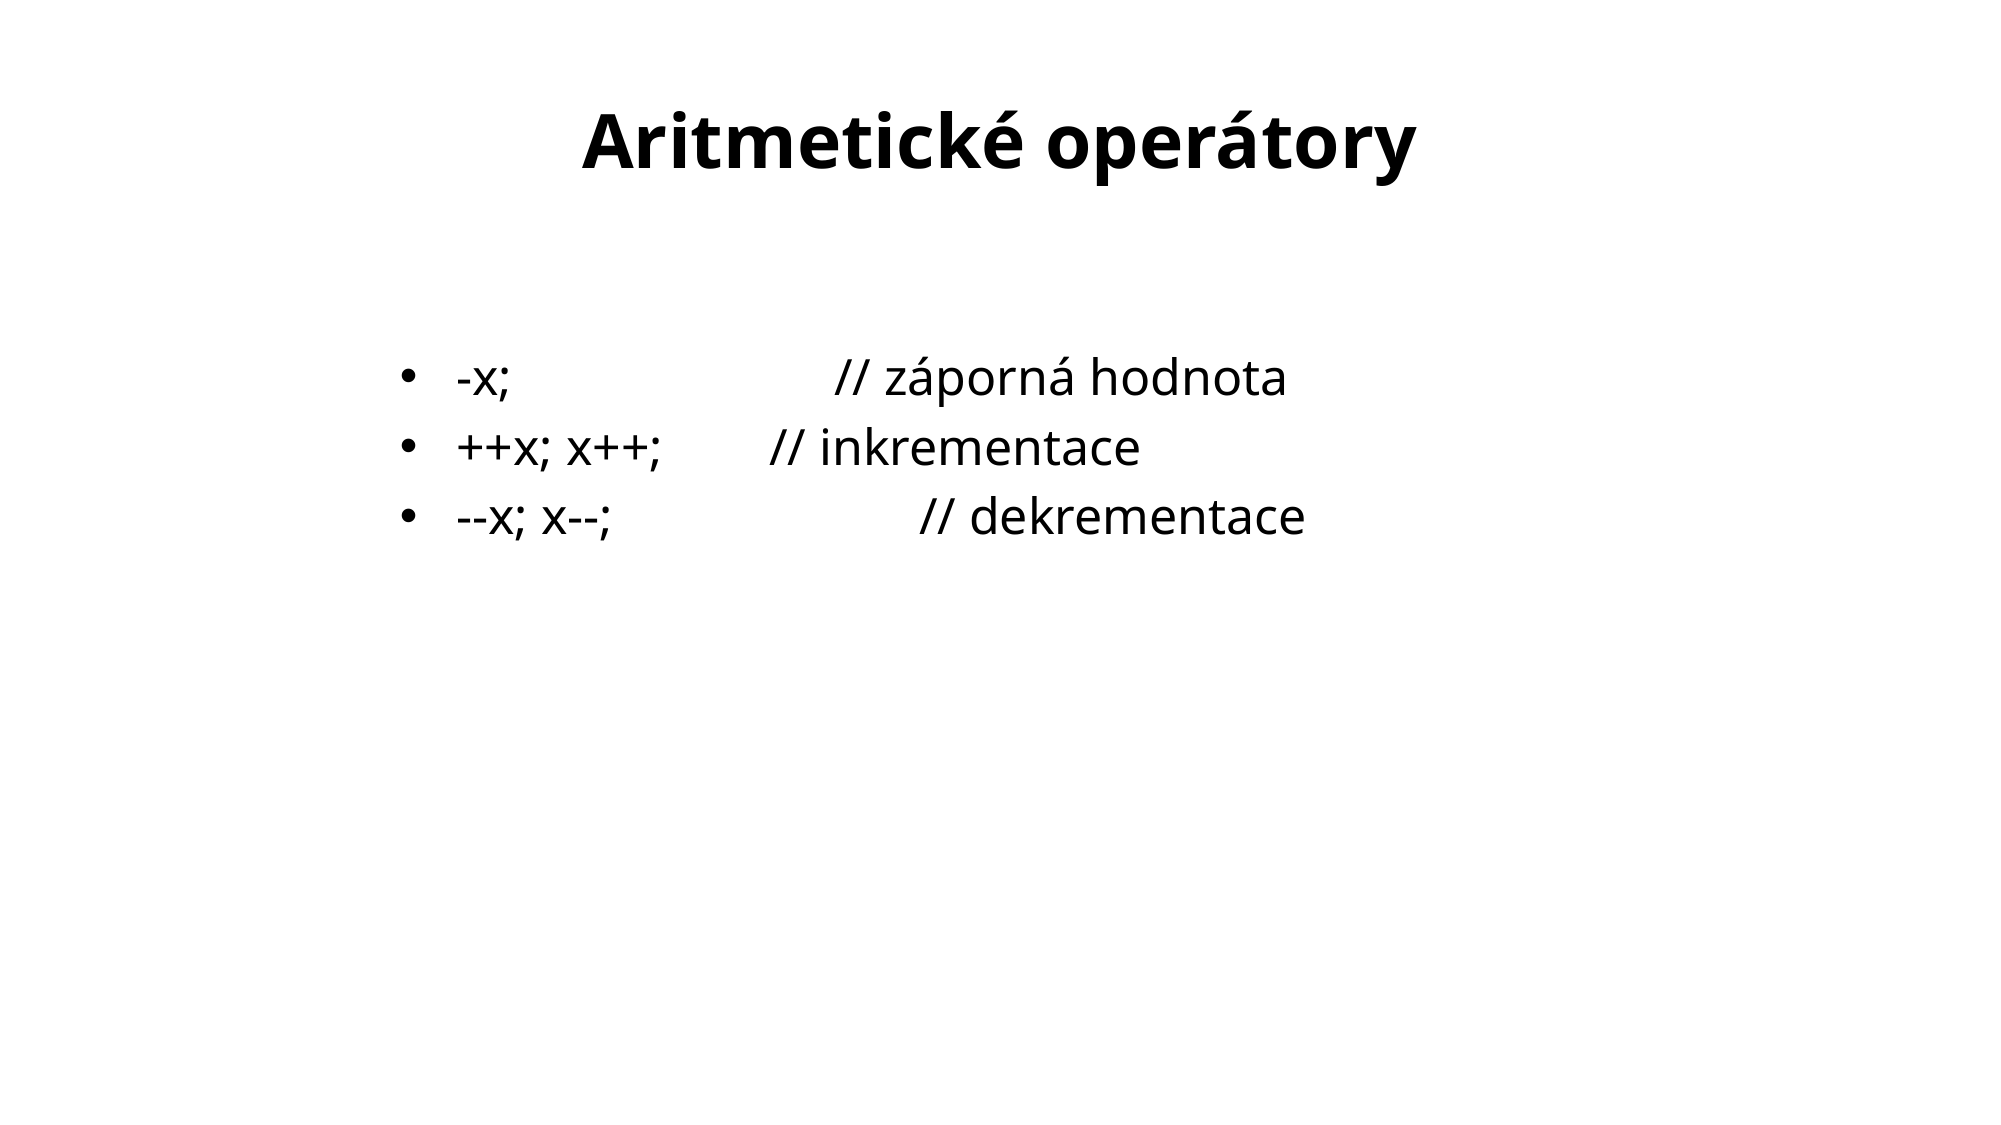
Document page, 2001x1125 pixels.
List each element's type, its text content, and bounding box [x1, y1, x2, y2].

list -x; // záporná hodnota ++x; x++; // inkrementace --x; x--; // dekrementace [384, 302, 1623, 1027]
title Aritmetické operátory [99, 45, 1900, 233]
